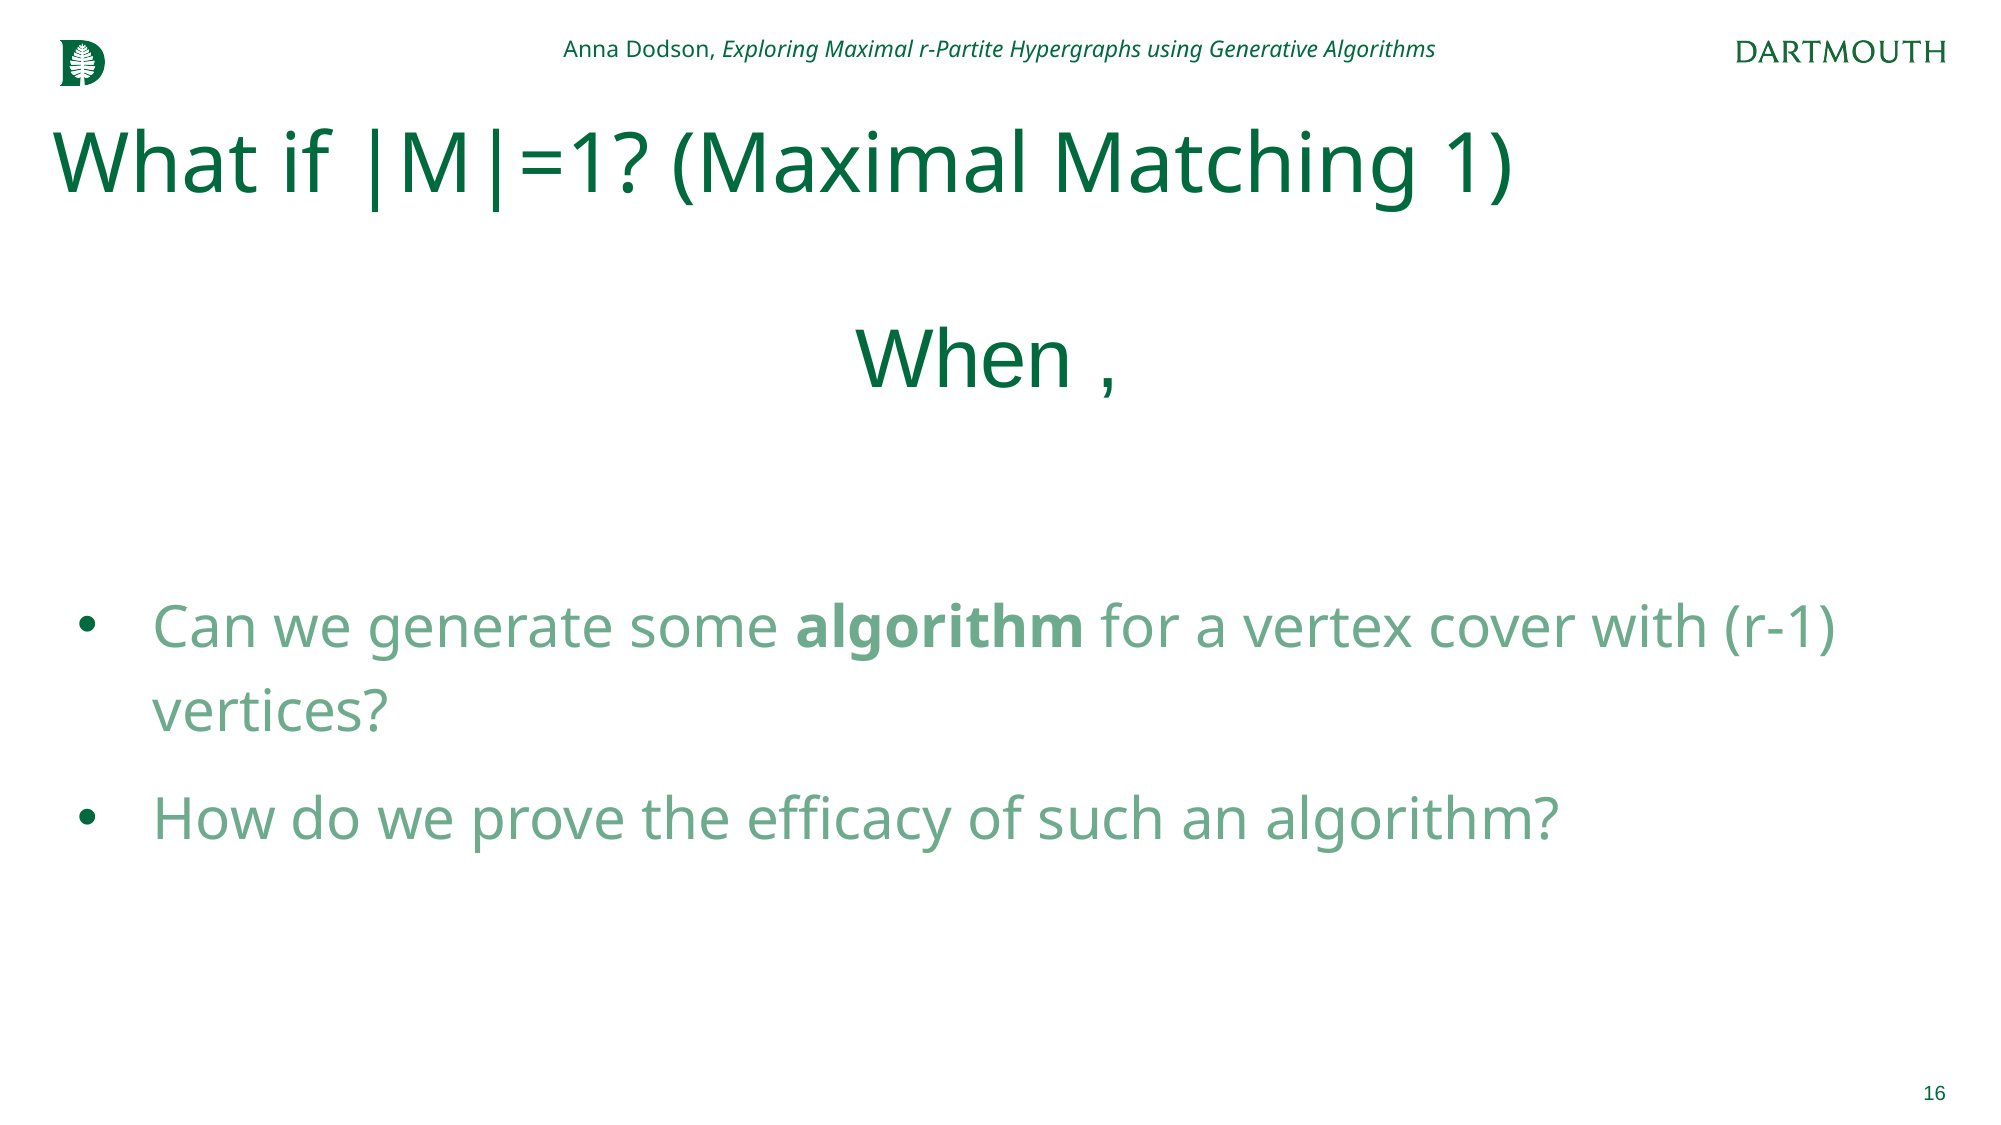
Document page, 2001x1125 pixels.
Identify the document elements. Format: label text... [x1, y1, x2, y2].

picture [60, 40, 105, 86]
footer Anna Dodson, Exploring Maximal r-Partite Hypergraphs using Generative Algorithms [390, 30, 1610, 66]
picture [1735, 39, 1947, 64]
text_box Can we generate some algorithm for a vertex cover with (r-1) vertices? How do we prove the efficacy of such an algorithm? [77, 262, 1972, 1075]
text_box [52, 237, 1947, 1050]
title What if |M|=1? (Maximal Matching 1) [52, 125, 1947, 237]
slide_number 16 [1860, 1075, 1947, 1111]
